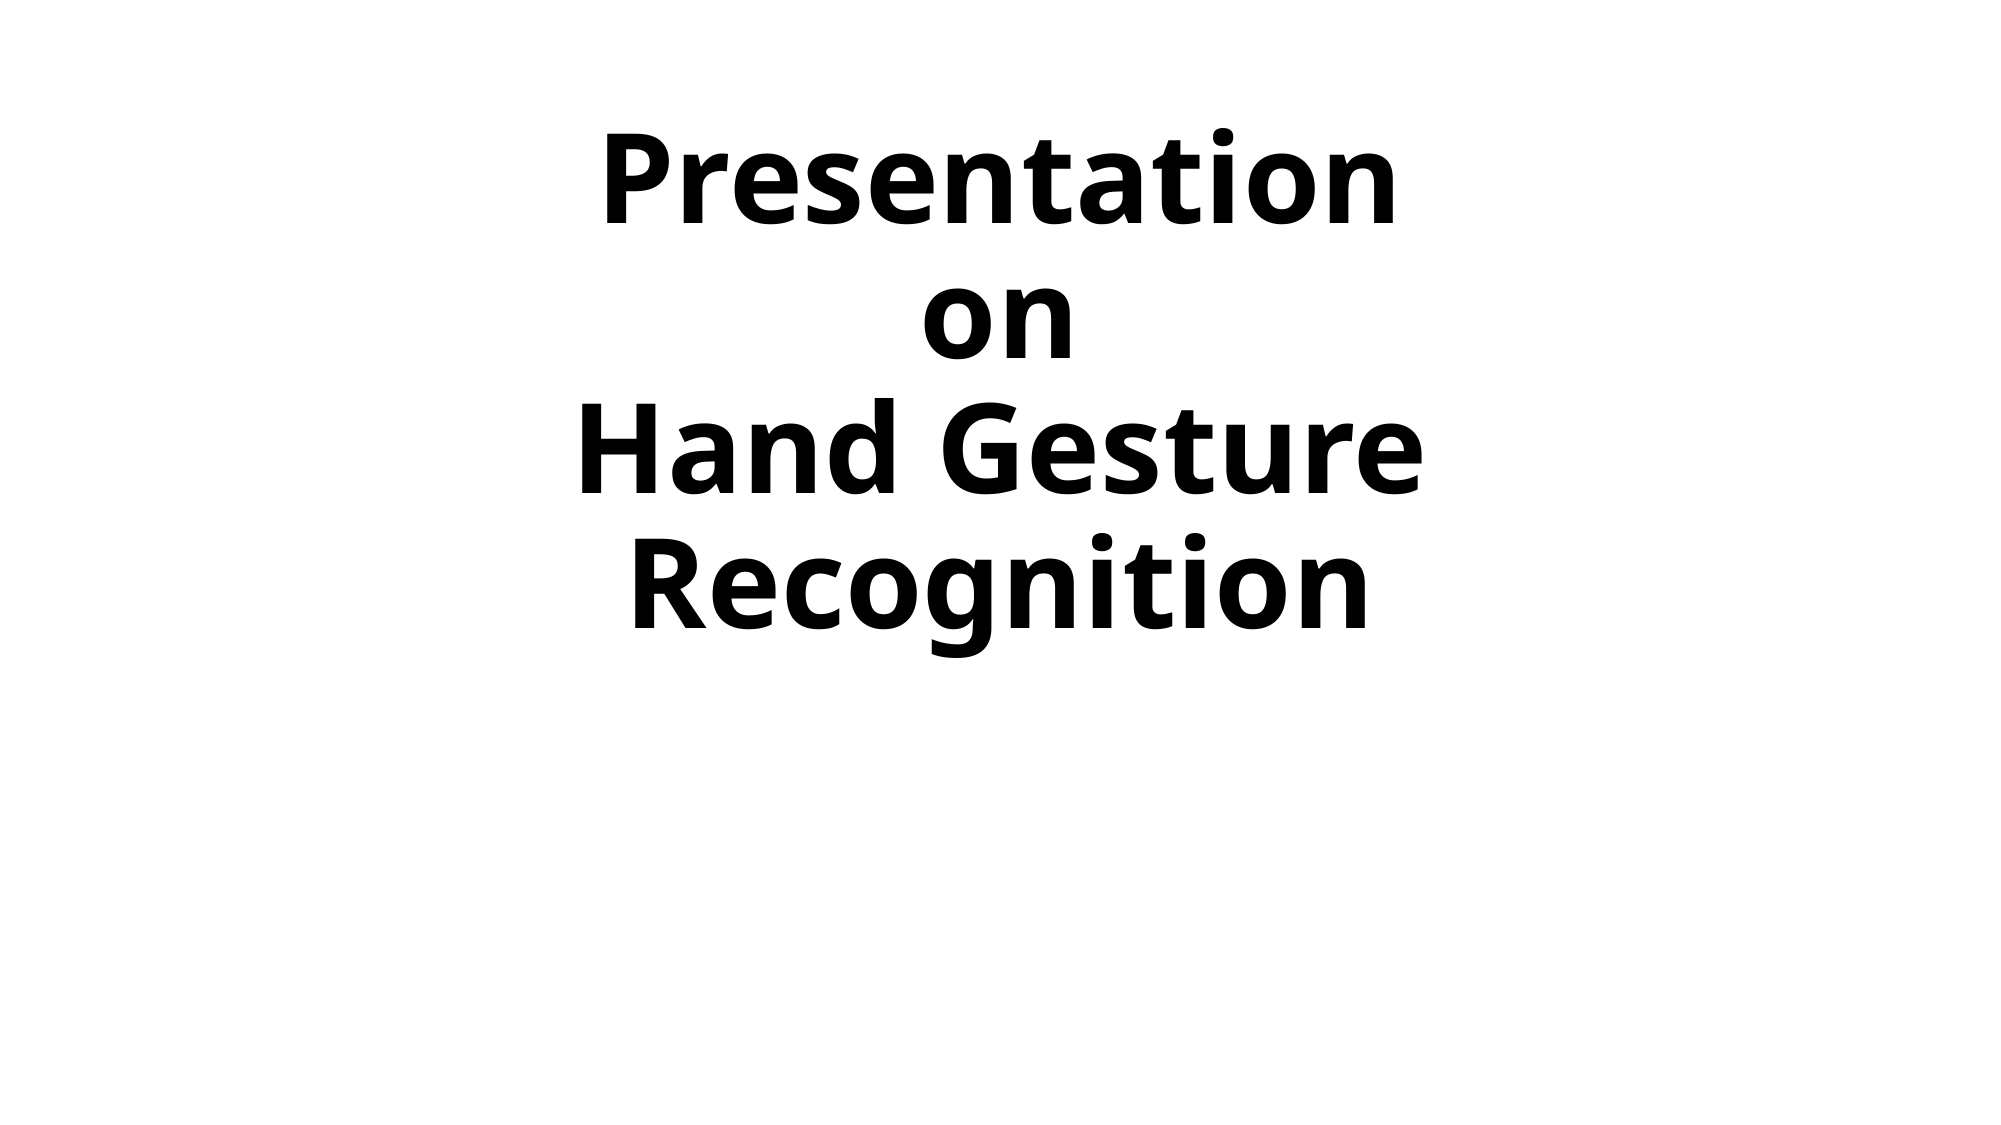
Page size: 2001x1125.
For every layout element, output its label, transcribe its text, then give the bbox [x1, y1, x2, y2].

title Presentation on Hand Gesture Recognition [249, 271, 1750, 664]
